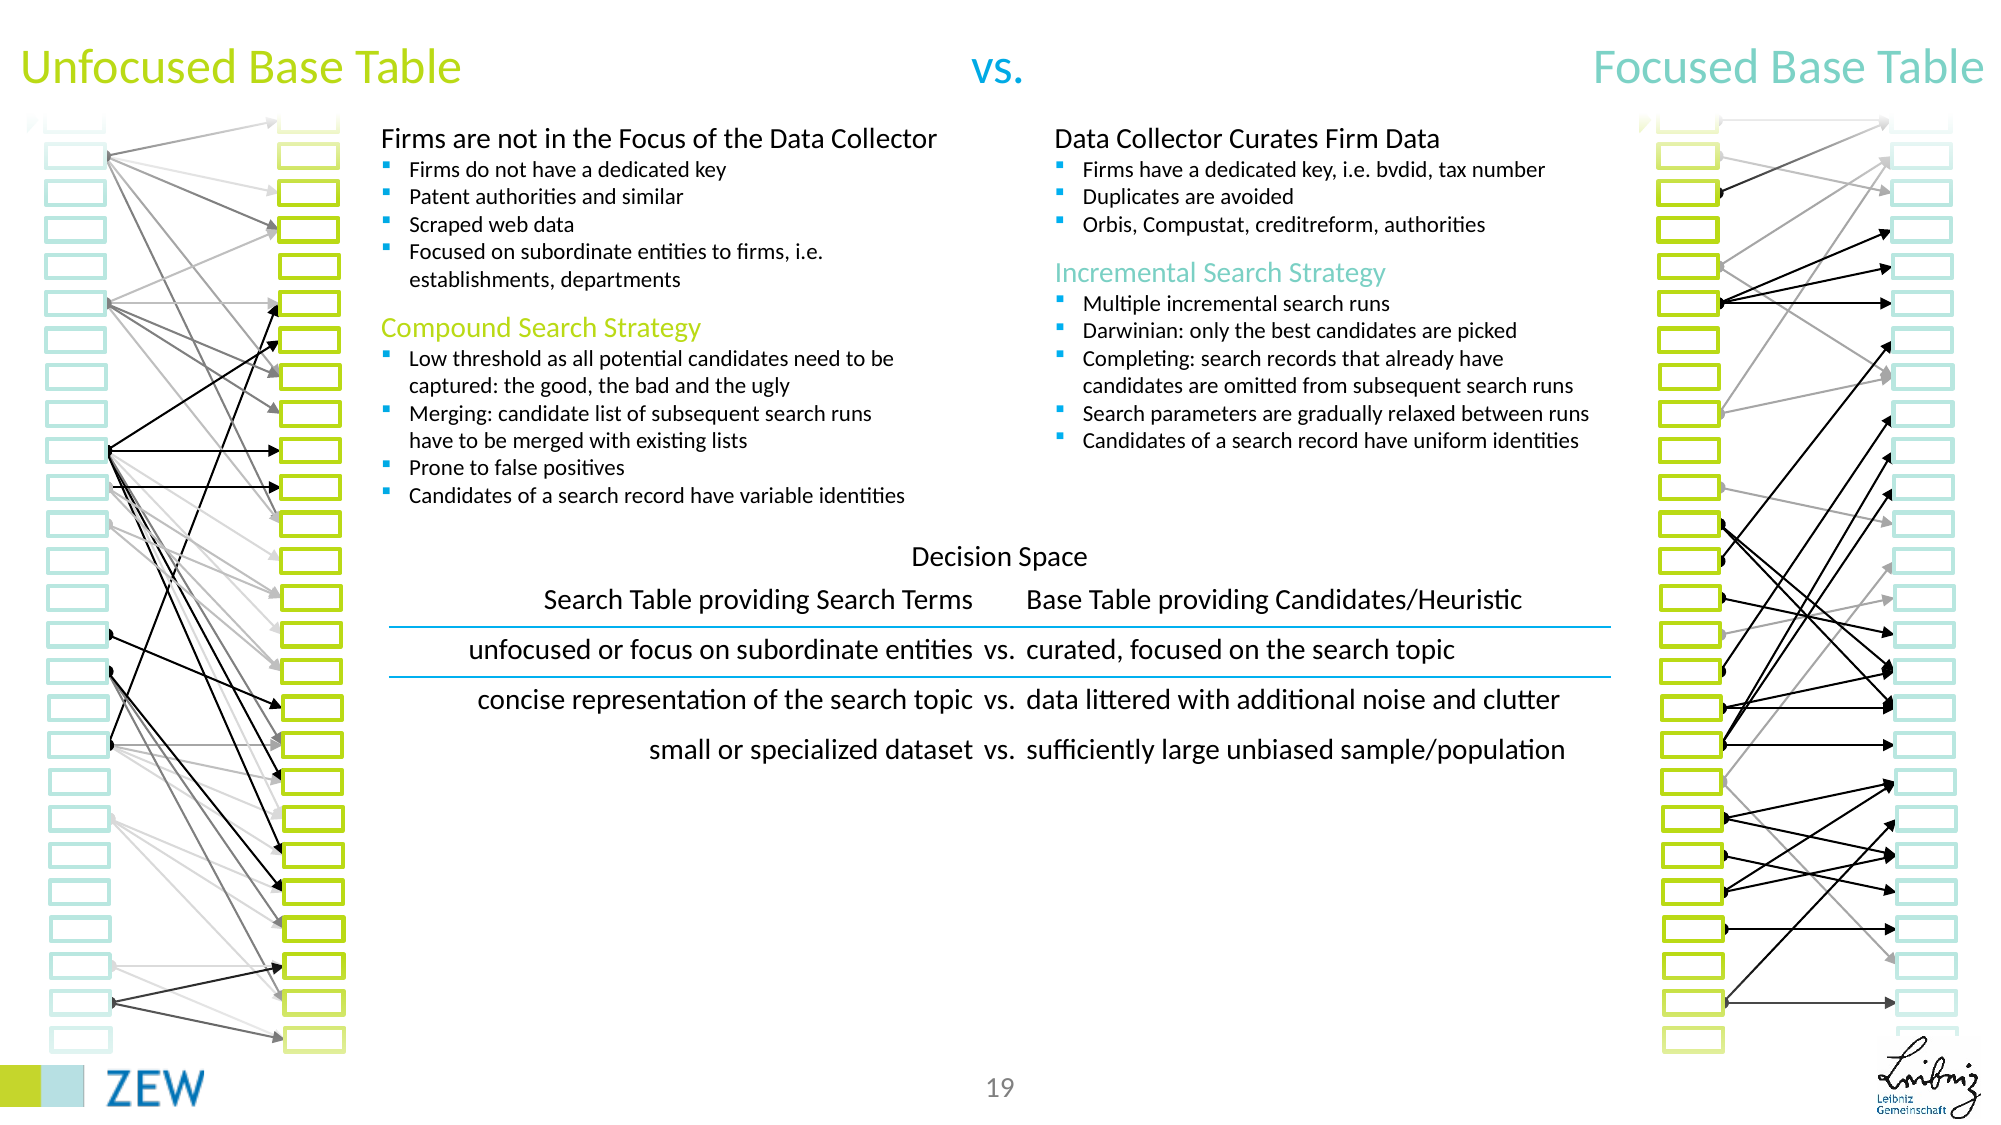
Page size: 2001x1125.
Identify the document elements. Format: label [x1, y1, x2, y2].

table_cell [389, 571, 1611, 618]
slide_number [928, 1060, 1072, 1108]
table_cell [389, 667, 1611, 760]
table_header [389, 542, 1611, 571]
text_box [0, 0, 2000, 1125]
text_box [366, 300, 929, 516]
text_box [1040, 246, 1613, 461]
table_cell [389, 620, 1611, 665]
picture [0, 1064, 205, 1107]
picture [1877, 1036, 1981, 1119]
